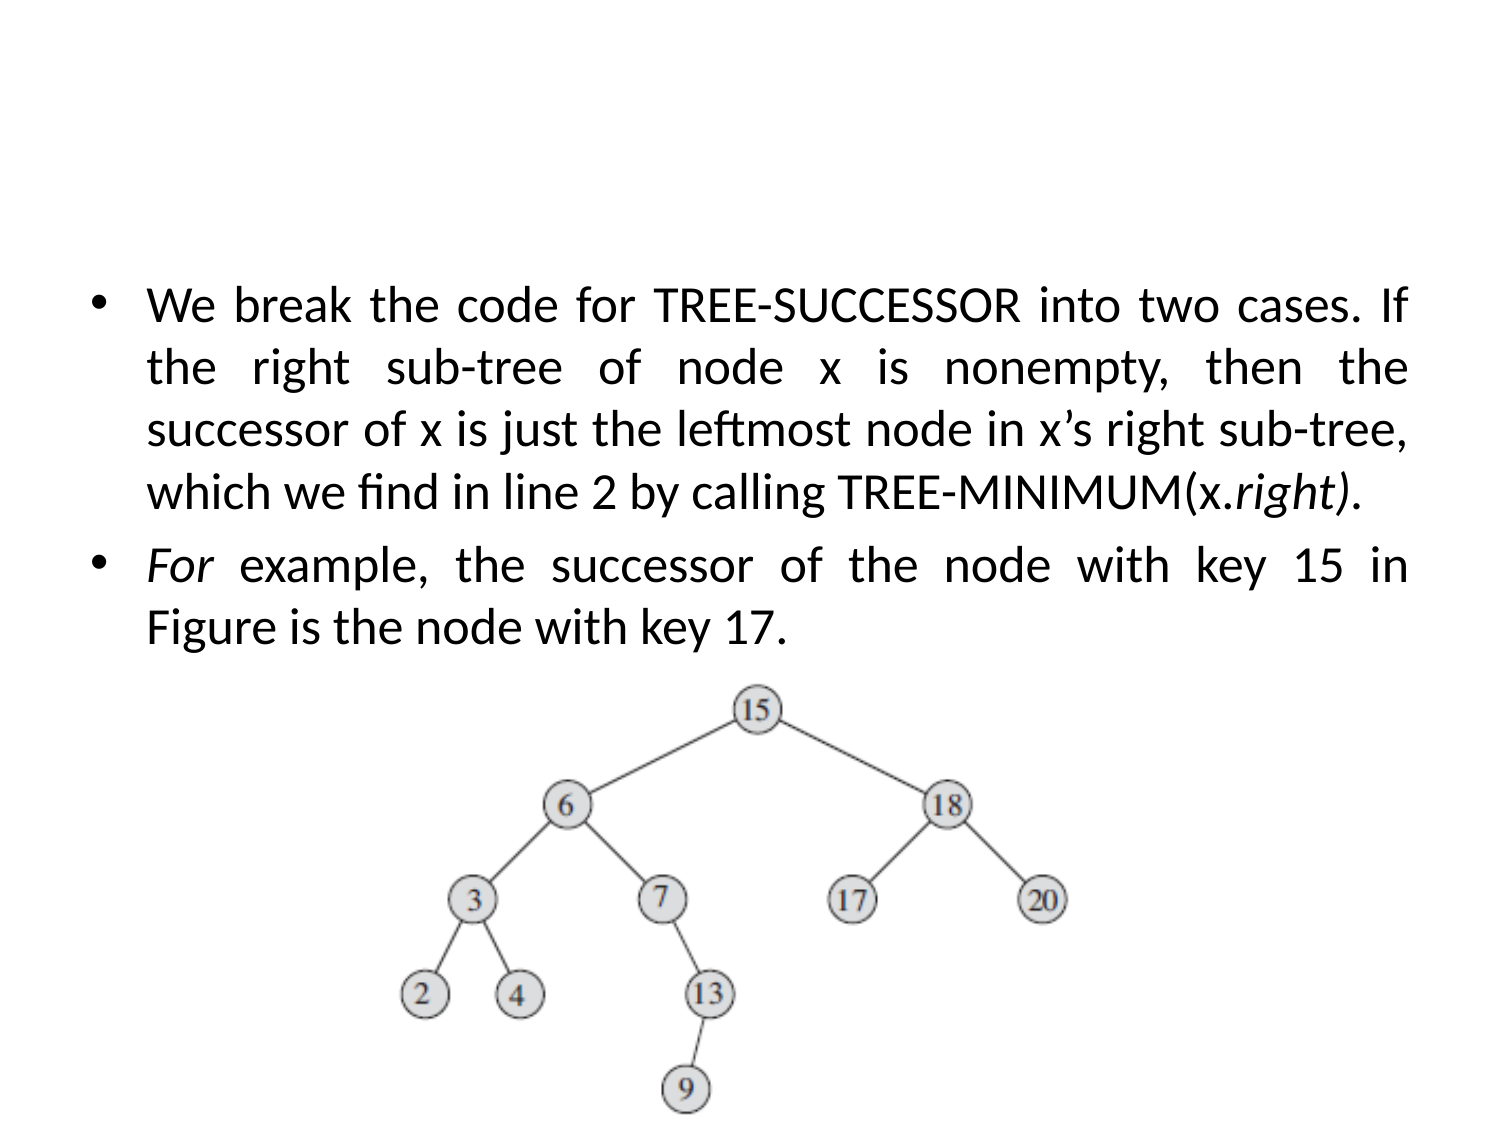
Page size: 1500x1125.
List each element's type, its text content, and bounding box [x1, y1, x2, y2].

picture [387, 670, 1077, 1125]
list We break the code for TREE-SUCCESSOR into two cases. If the right sub-tree of node x is nonempty, then the successor of x is just the leftmost node in x’s right sub-tree, which we find in line 2 by calling TREE-MINIMUM(x.right). For example, the successor of the node with key 15 in Figure is the node with key 17. [75, 262, 1425, 1005]
